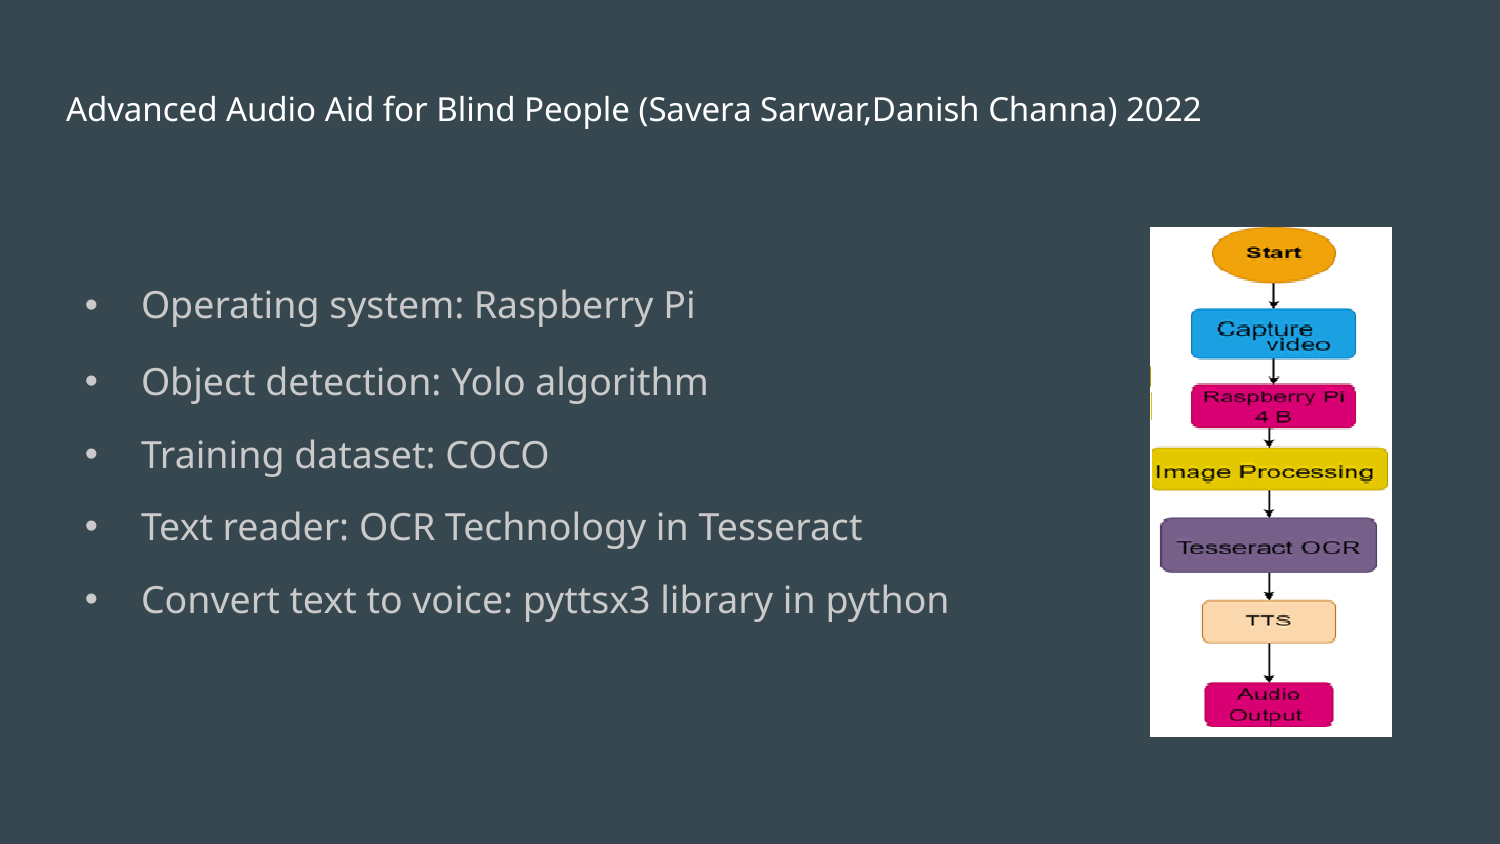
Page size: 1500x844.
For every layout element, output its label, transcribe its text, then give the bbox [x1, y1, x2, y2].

list Operating system: Raspberry Pi Object detection: Yolo algorithm Training dataset: COCO Text reader: OCR Technology in Tesseract Convert text to voice: pyttsx3 library in python [51, 259, 1449, 821]
title Advanced Audio Aid for Blind People (Savera Sarwar,Danish Channa) 2022 [51, 72, 1449, 167]
picture [1150, 227, 1392, 738]
